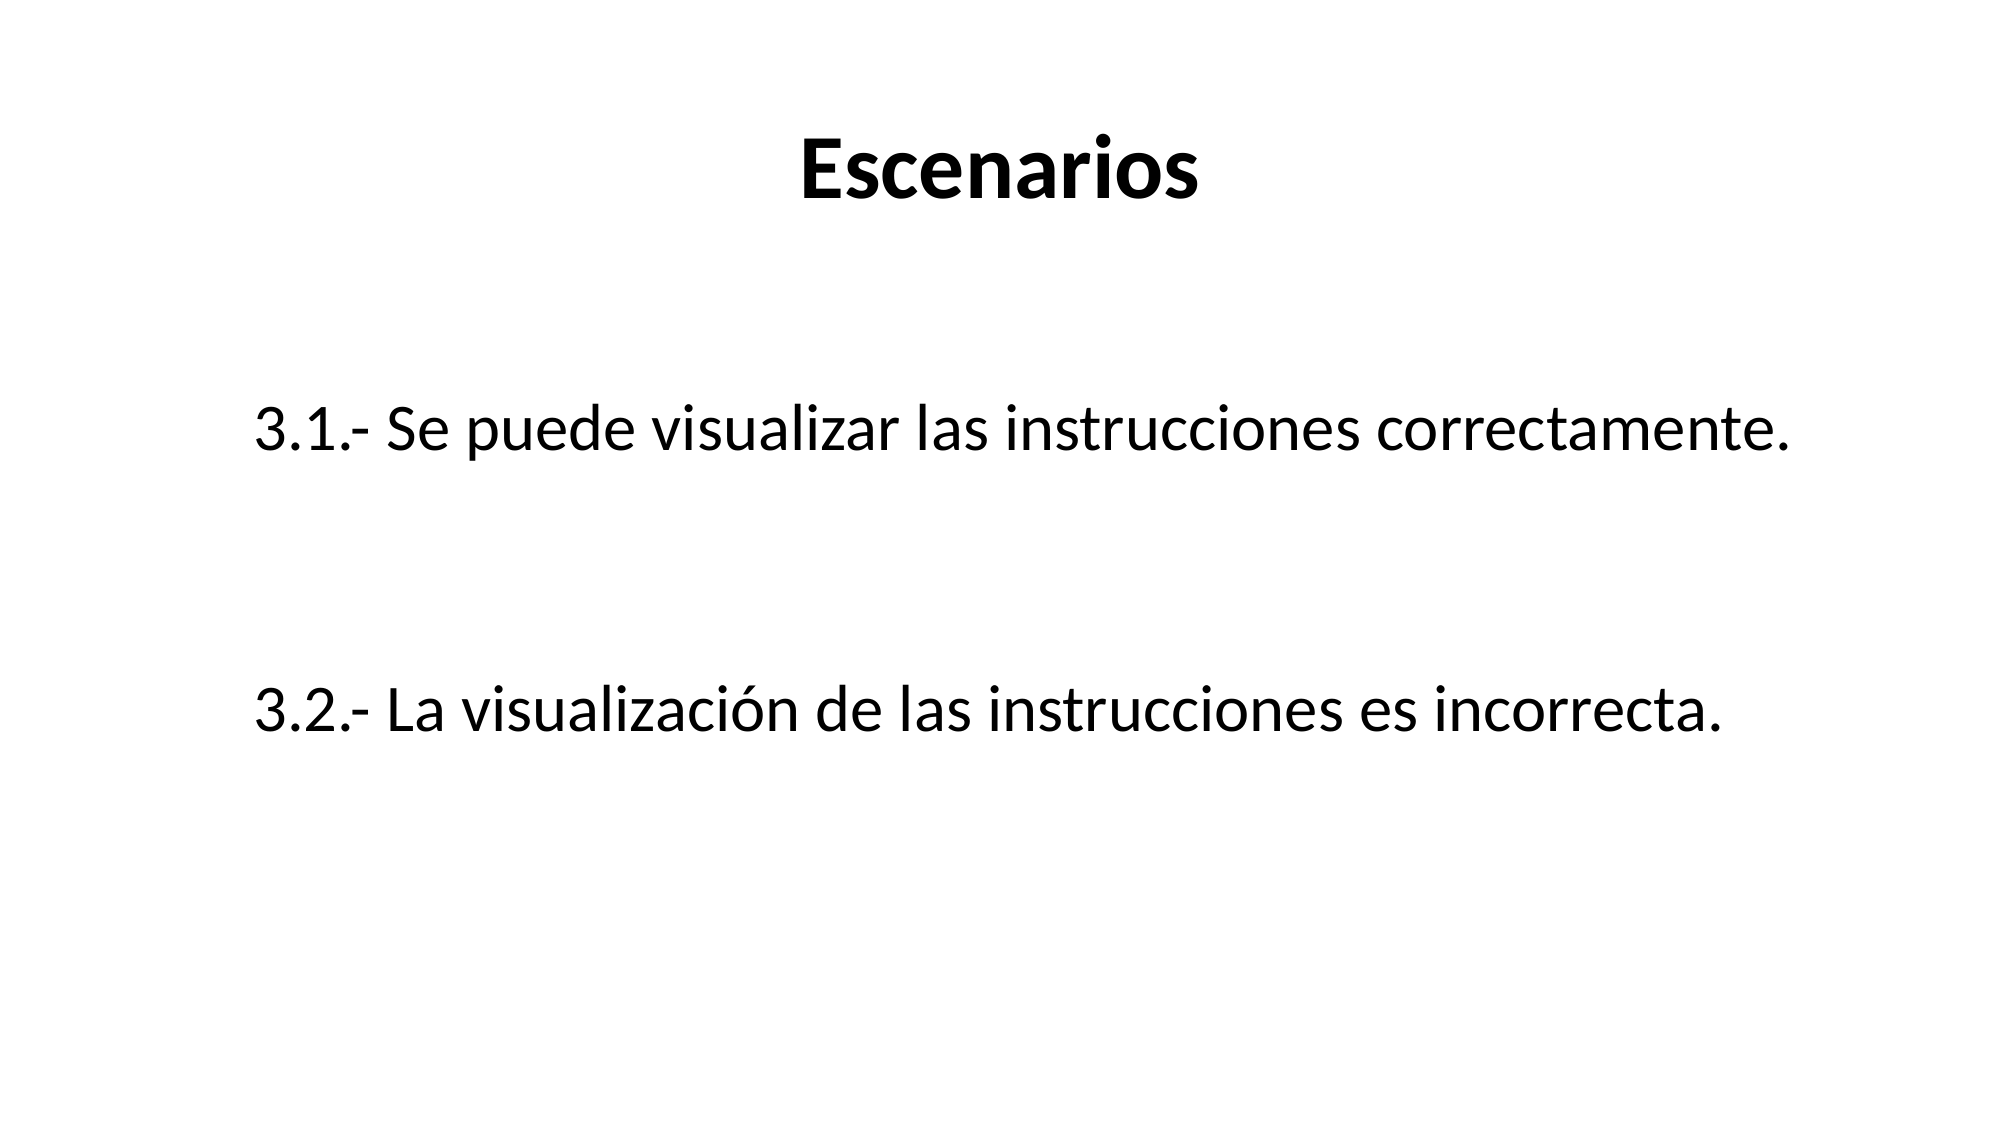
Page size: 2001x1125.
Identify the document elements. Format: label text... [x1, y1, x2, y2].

title Escenarios [137, 59, 1863, 278]
list 3.1.- Se puede visualizar las instrucciones correctamente. 3.2.- La visualización de las instrucciones es incorrecta. [238, 335, 1828, 974]
